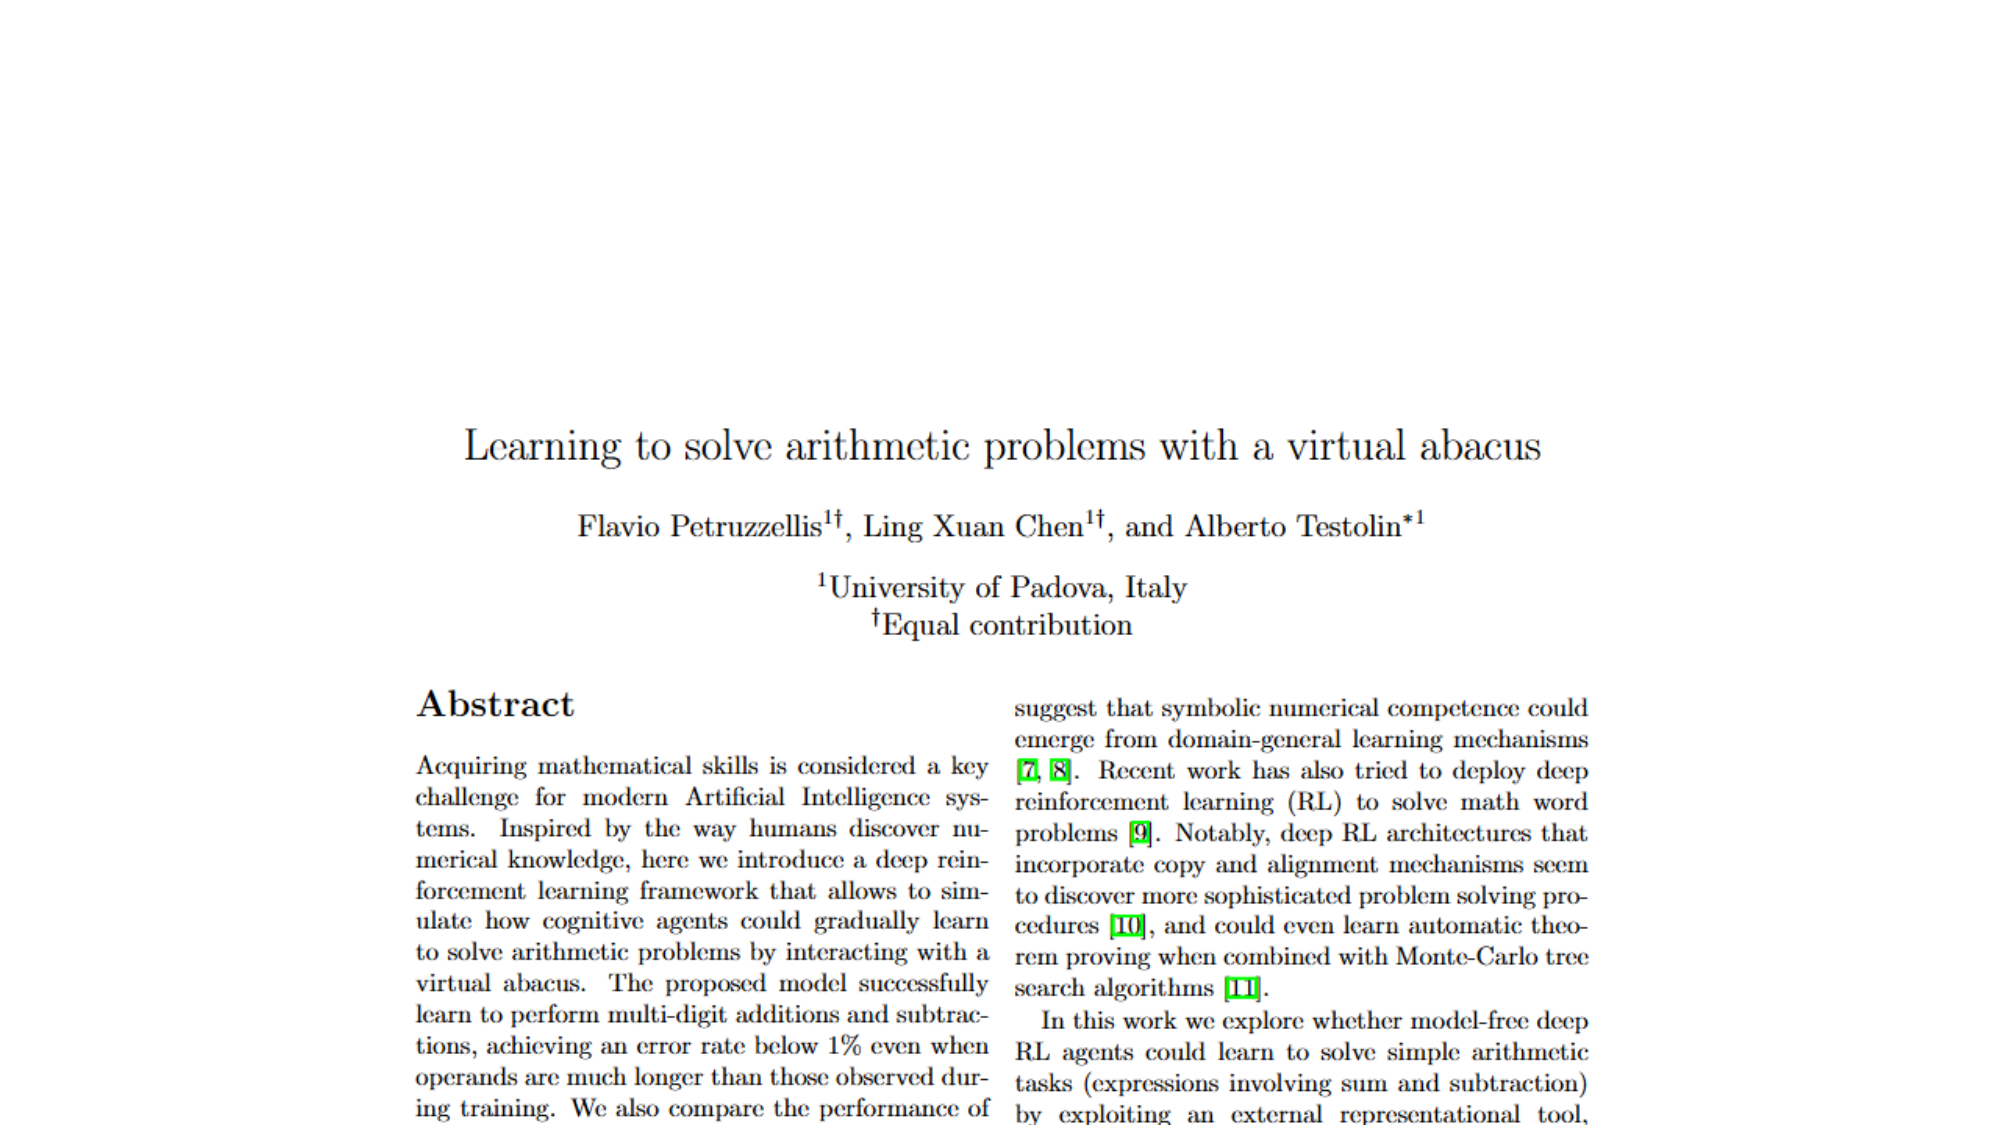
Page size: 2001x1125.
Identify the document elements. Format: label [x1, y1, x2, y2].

picture [227, 276, 1773, 1125]
